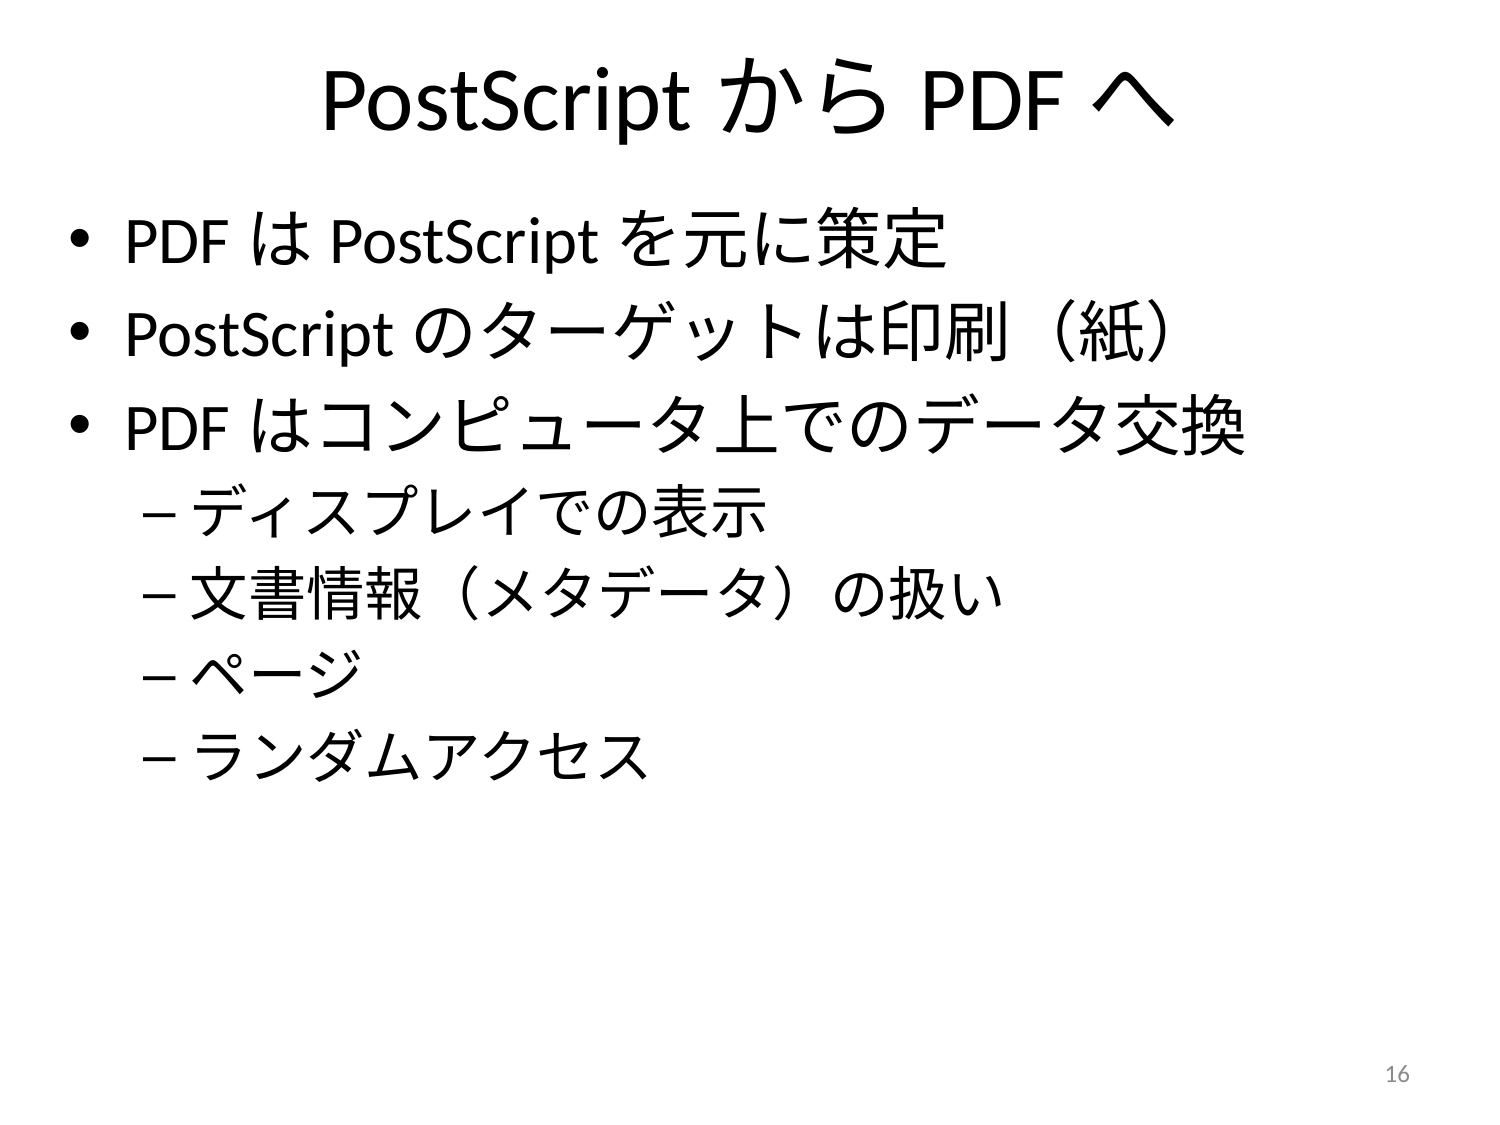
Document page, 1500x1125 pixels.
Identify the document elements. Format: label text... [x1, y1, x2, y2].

list PDFはPostScriptを元に策定 PostScriptのターゲットは印刷（紙） PDFはコンピュータ上でのデータ交換 ディスプレイでの表示 文書情報（メタデータ）の扱い ページ ランダムアクセス [53, 189, 1447, 1043]
slide_number 16 [1074, 1042, 1425, 1103]
title PostScriptからPDFへ [53, 0, 1447, 188]
